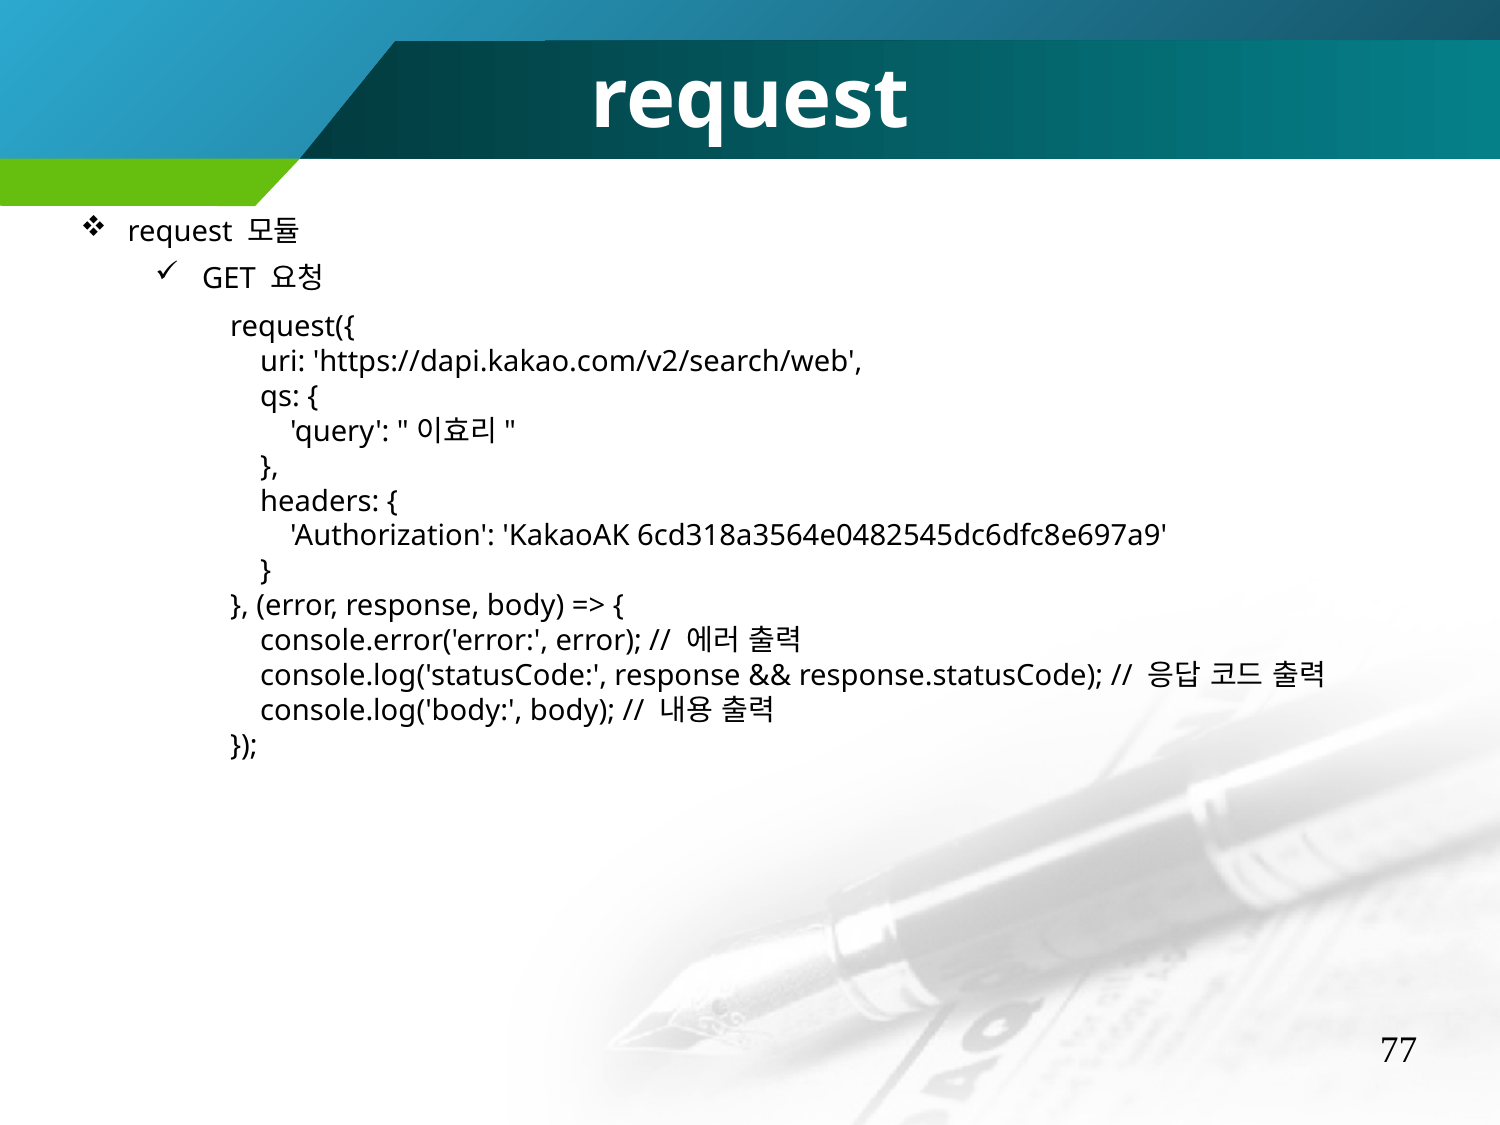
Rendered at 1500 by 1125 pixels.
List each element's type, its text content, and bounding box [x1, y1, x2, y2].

picture [490, 448, 1500, 1125]
text_box request [0, 37, 1500, 163]
text_box request 모듈 GET 요청 request({ uri: 'https://dapi.kakao.com/v2/search/web', qs: { 'query': "이효리" }, headers: { 'Authorization': 'KakaoAK 6cd318a3564e0482545dc6dfc8e697a9' } }, (error, response, body) => { console.error('error:', error); // 에러 출력 console.log('statusCode:', response && response.statusCode); // 응답 코드 출력 console.log('body:', body); // 내용 출력 }); [75, 207, 1421, 1095]
